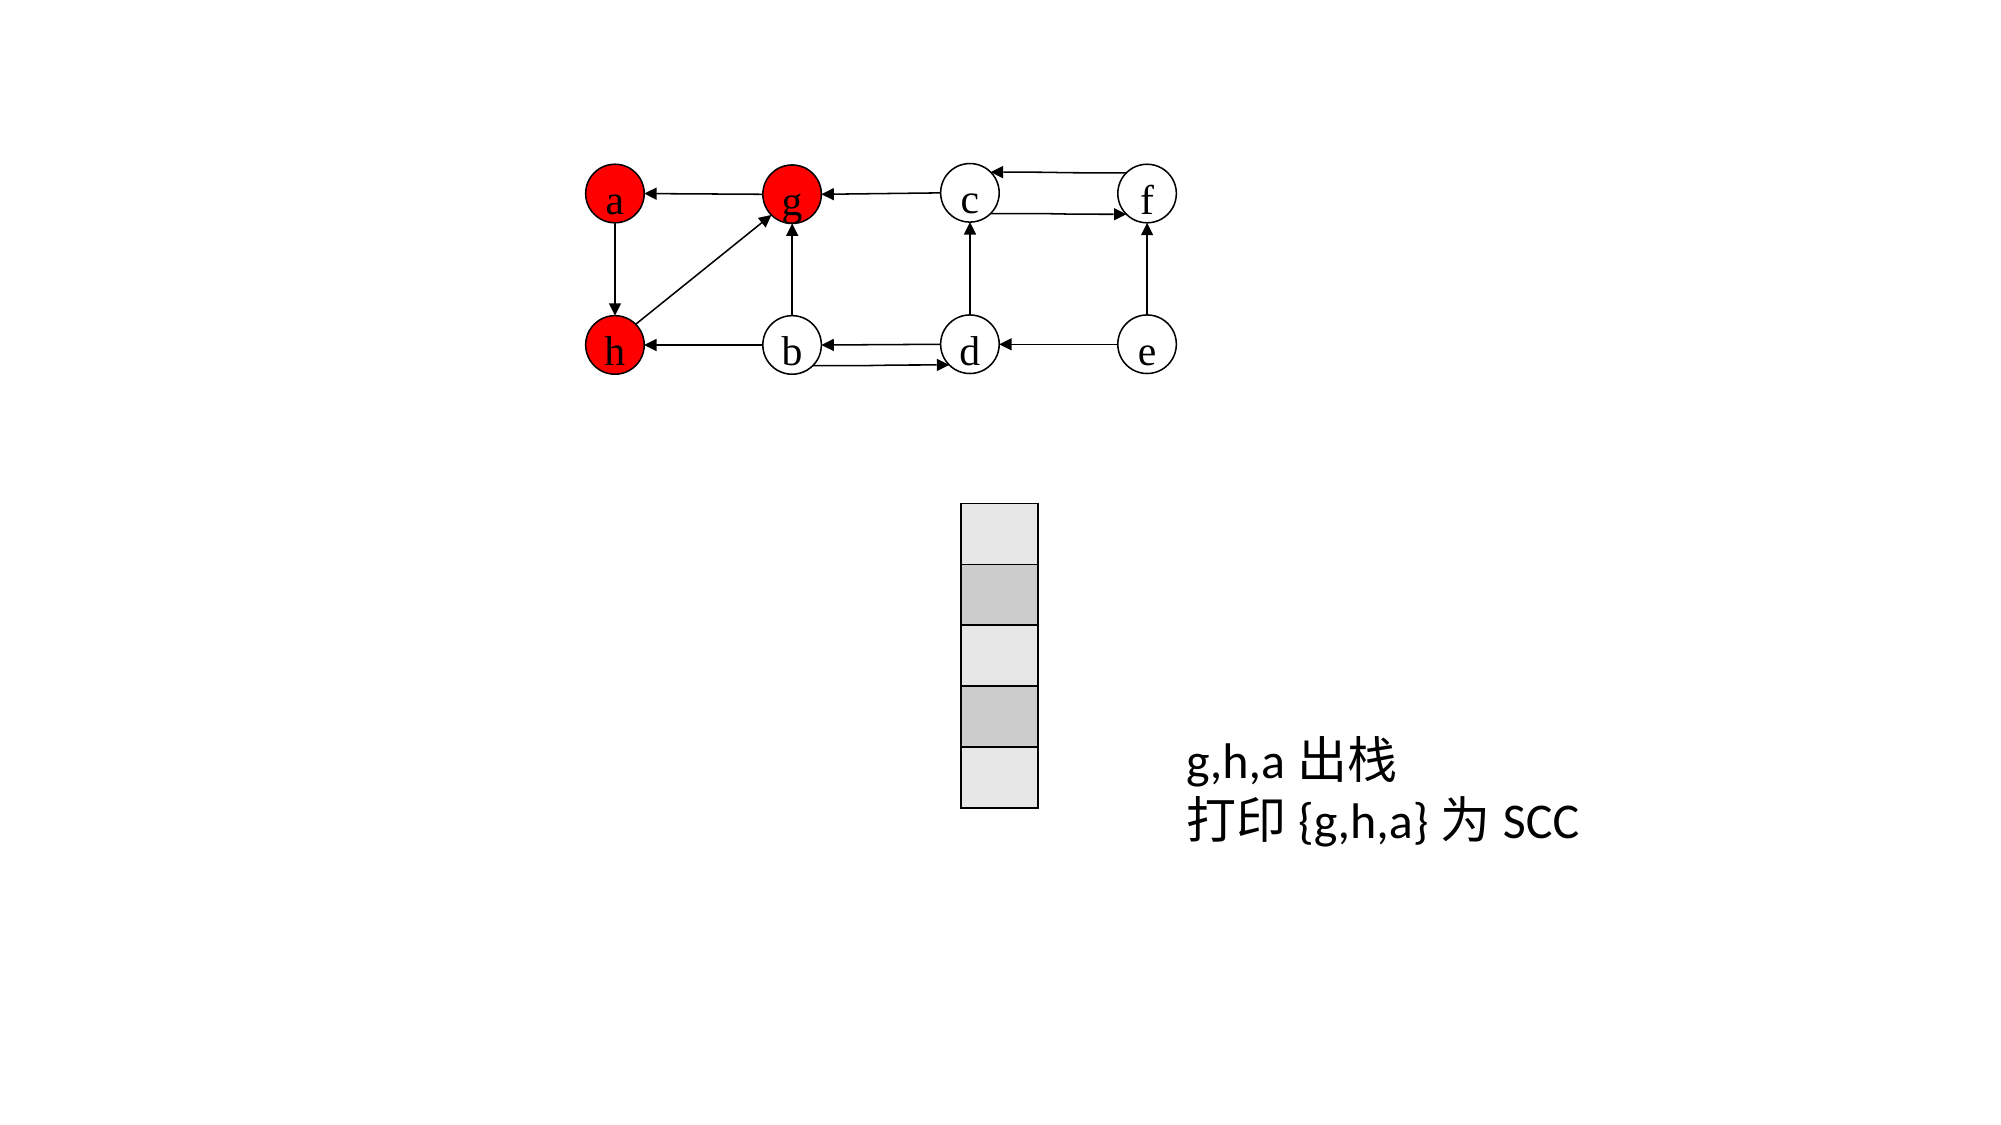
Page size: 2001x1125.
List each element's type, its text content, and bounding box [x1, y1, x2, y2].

text_box a [585, 164, 645, 223]
table_cell [962, 565, 1037, 624]
table_header [962, 504, 1037, 564]
text_box f [1117, 164, 1177, 223]
text_box g,h,a出栈 打印{g,h,a}为SCC [1171, 721, 1652, 857]
text_box e [1117, 315, 1177, 374]
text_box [635, 214, 772, 325]
text_box d [940, 315, 1000, 374]
table_cell [962, 626, 1037, 685]
text_box c [940, 163, 1000, 223]
table_cell [962, 687, 1037, 746]
text_box g [762, 164, 822, 224]
table_cell [962, 748, 1037, 807]
text_box h [585, 315, 645, 375]
text_box b [762, 315, 822, 375]
